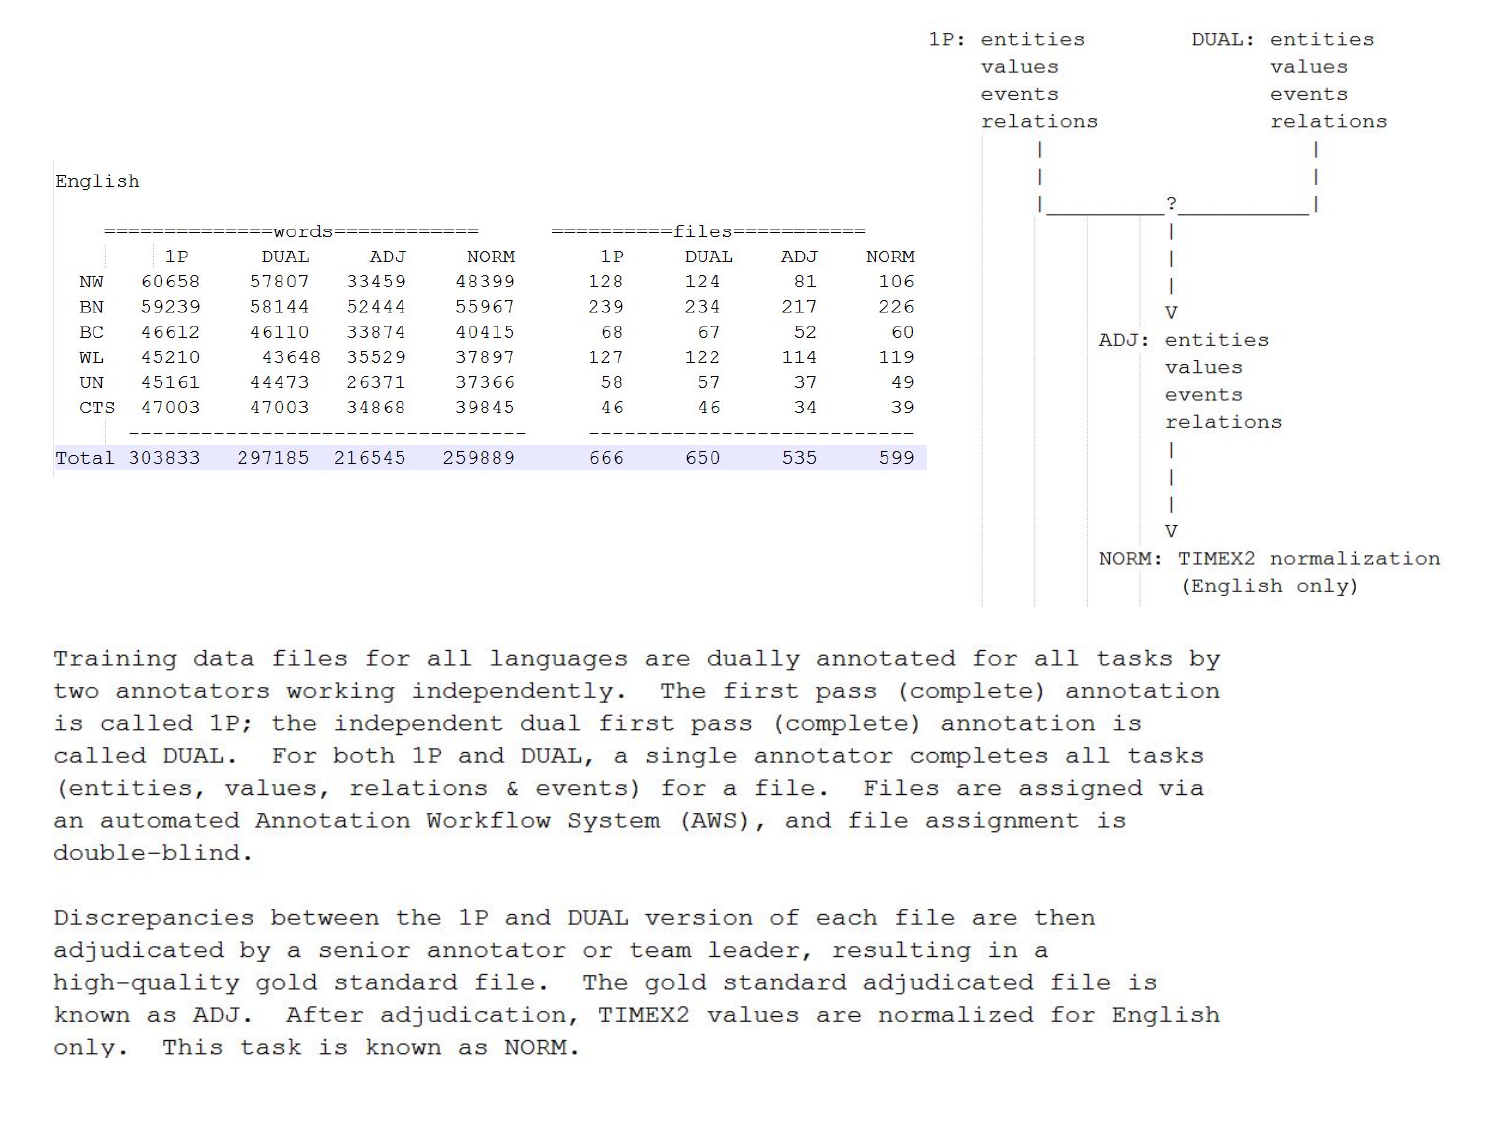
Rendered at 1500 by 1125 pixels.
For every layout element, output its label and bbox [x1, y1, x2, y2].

picture [53, 644, 1247, 1058]
picture [53, 21, 1446, 607]
